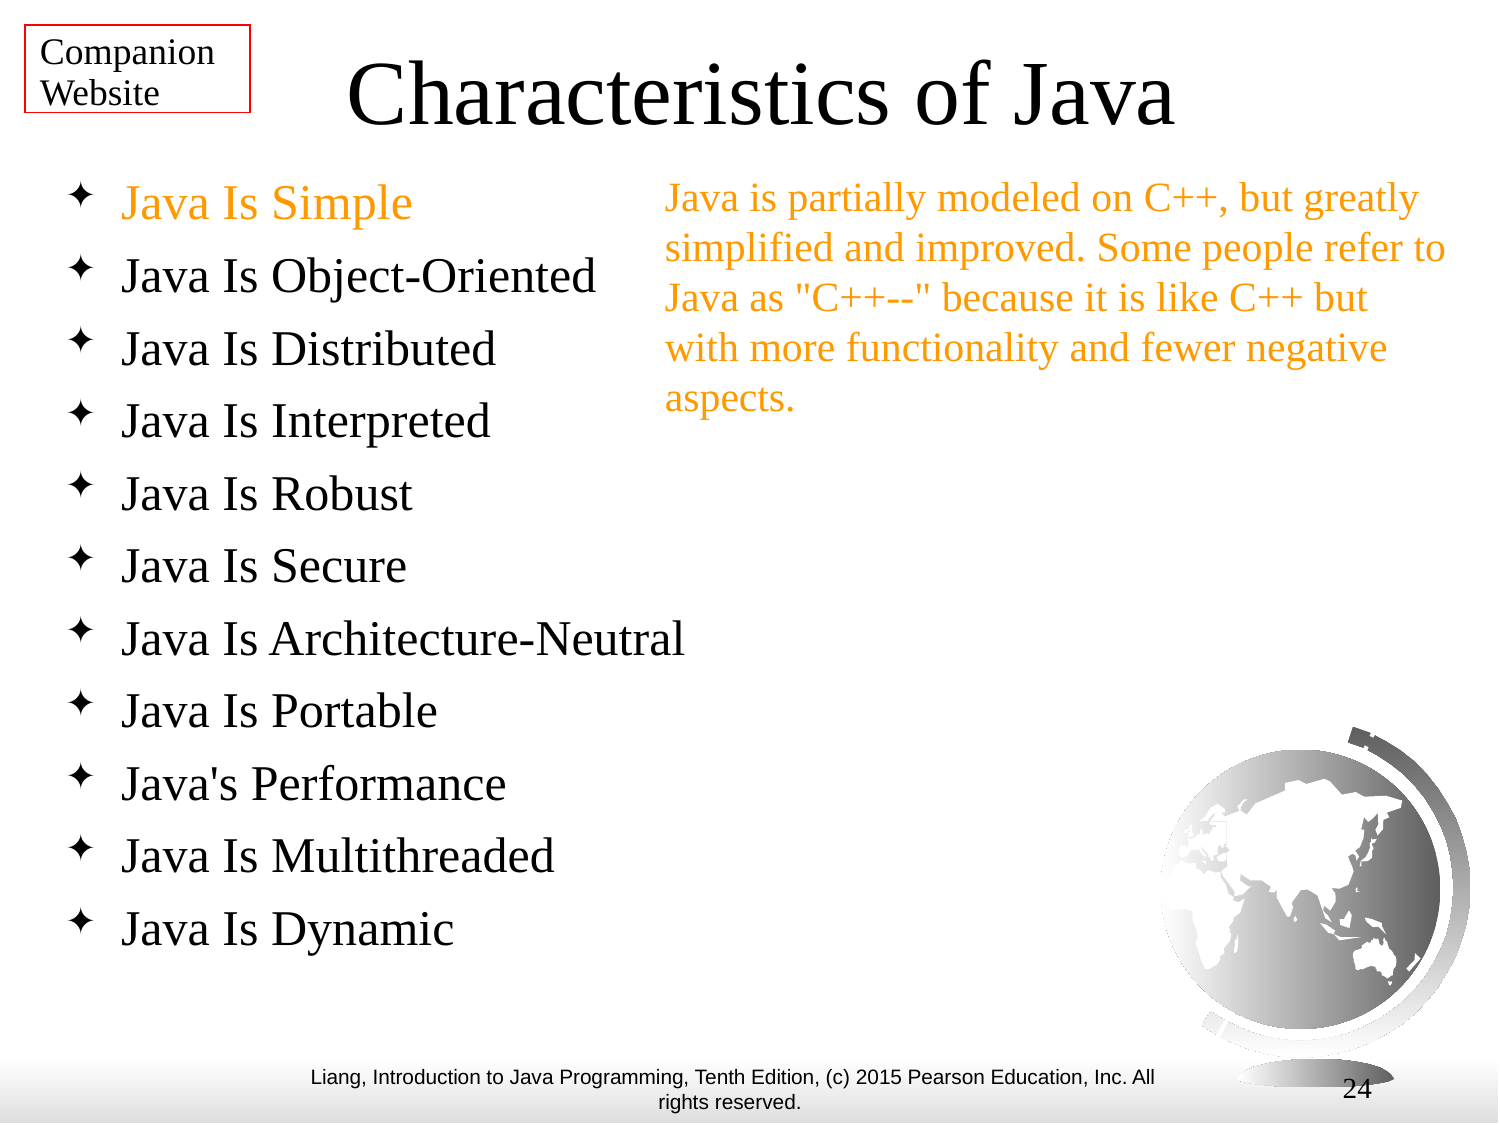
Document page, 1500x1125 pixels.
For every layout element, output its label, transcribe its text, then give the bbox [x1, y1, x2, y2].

text_box Companion Website [24, 24, 250, 113]
text_box Java is partially modeled on C++, but greatly simplified and improved. Some people refer to Java as "C++--" because it is like C++ but with more functionality and fewer negative aspects. [649, 162, 1463, 428]
text_box Java Is Simple Java Is Object-Oriented Java Is Distributed Java Is Interpreted Java Is Robust Java Is Secure Java Is Architecture-Neutral Java Is Portable Java's Performance Java Is Multithreaded Java Is Dynamic [49, 162, 713, 1025]
text_box Characteristics of Java [112, 37, 1413, 138]
text_box 24 [1074, 1049, 1388, 1125]
